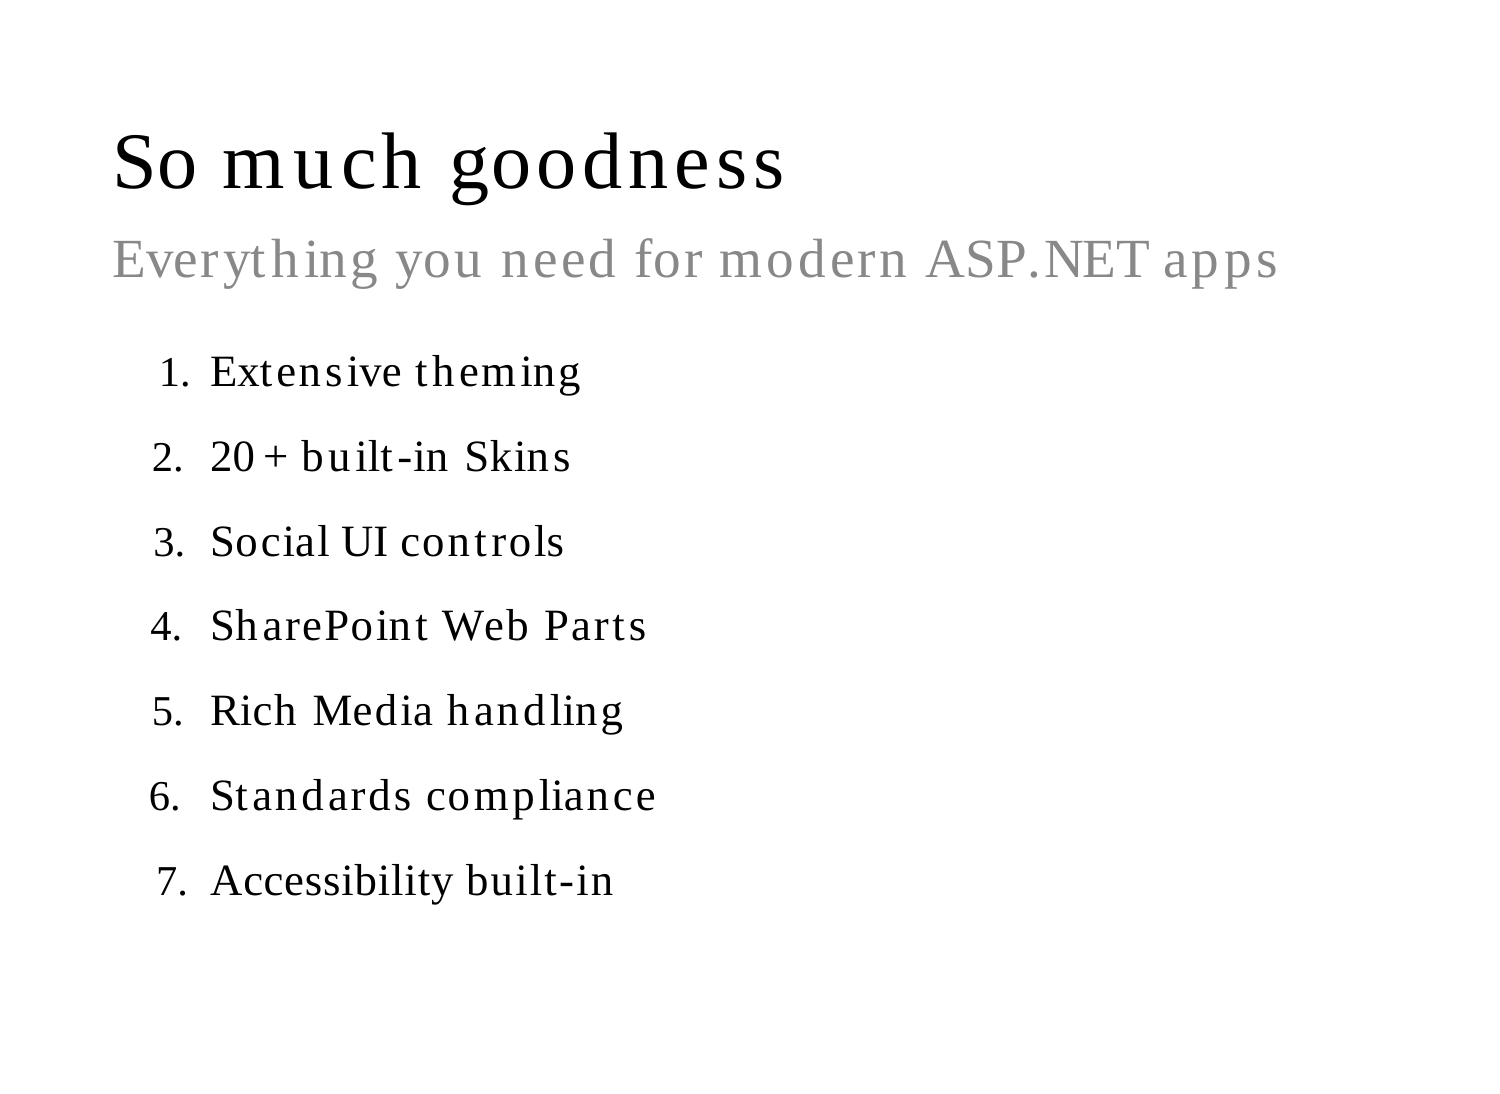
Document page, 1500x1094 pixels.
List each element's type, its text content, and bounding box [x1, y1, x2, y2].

text_box Extensive theming 20+ built-in Skins Social UI controls SharePoint Web Parts Rich Media handling Standards compliance Accessibility built-in [146, 341, 662, 905]
title So much goodness Everything you need for modern ASP.NET apps [107, 107, 1393, 291]
